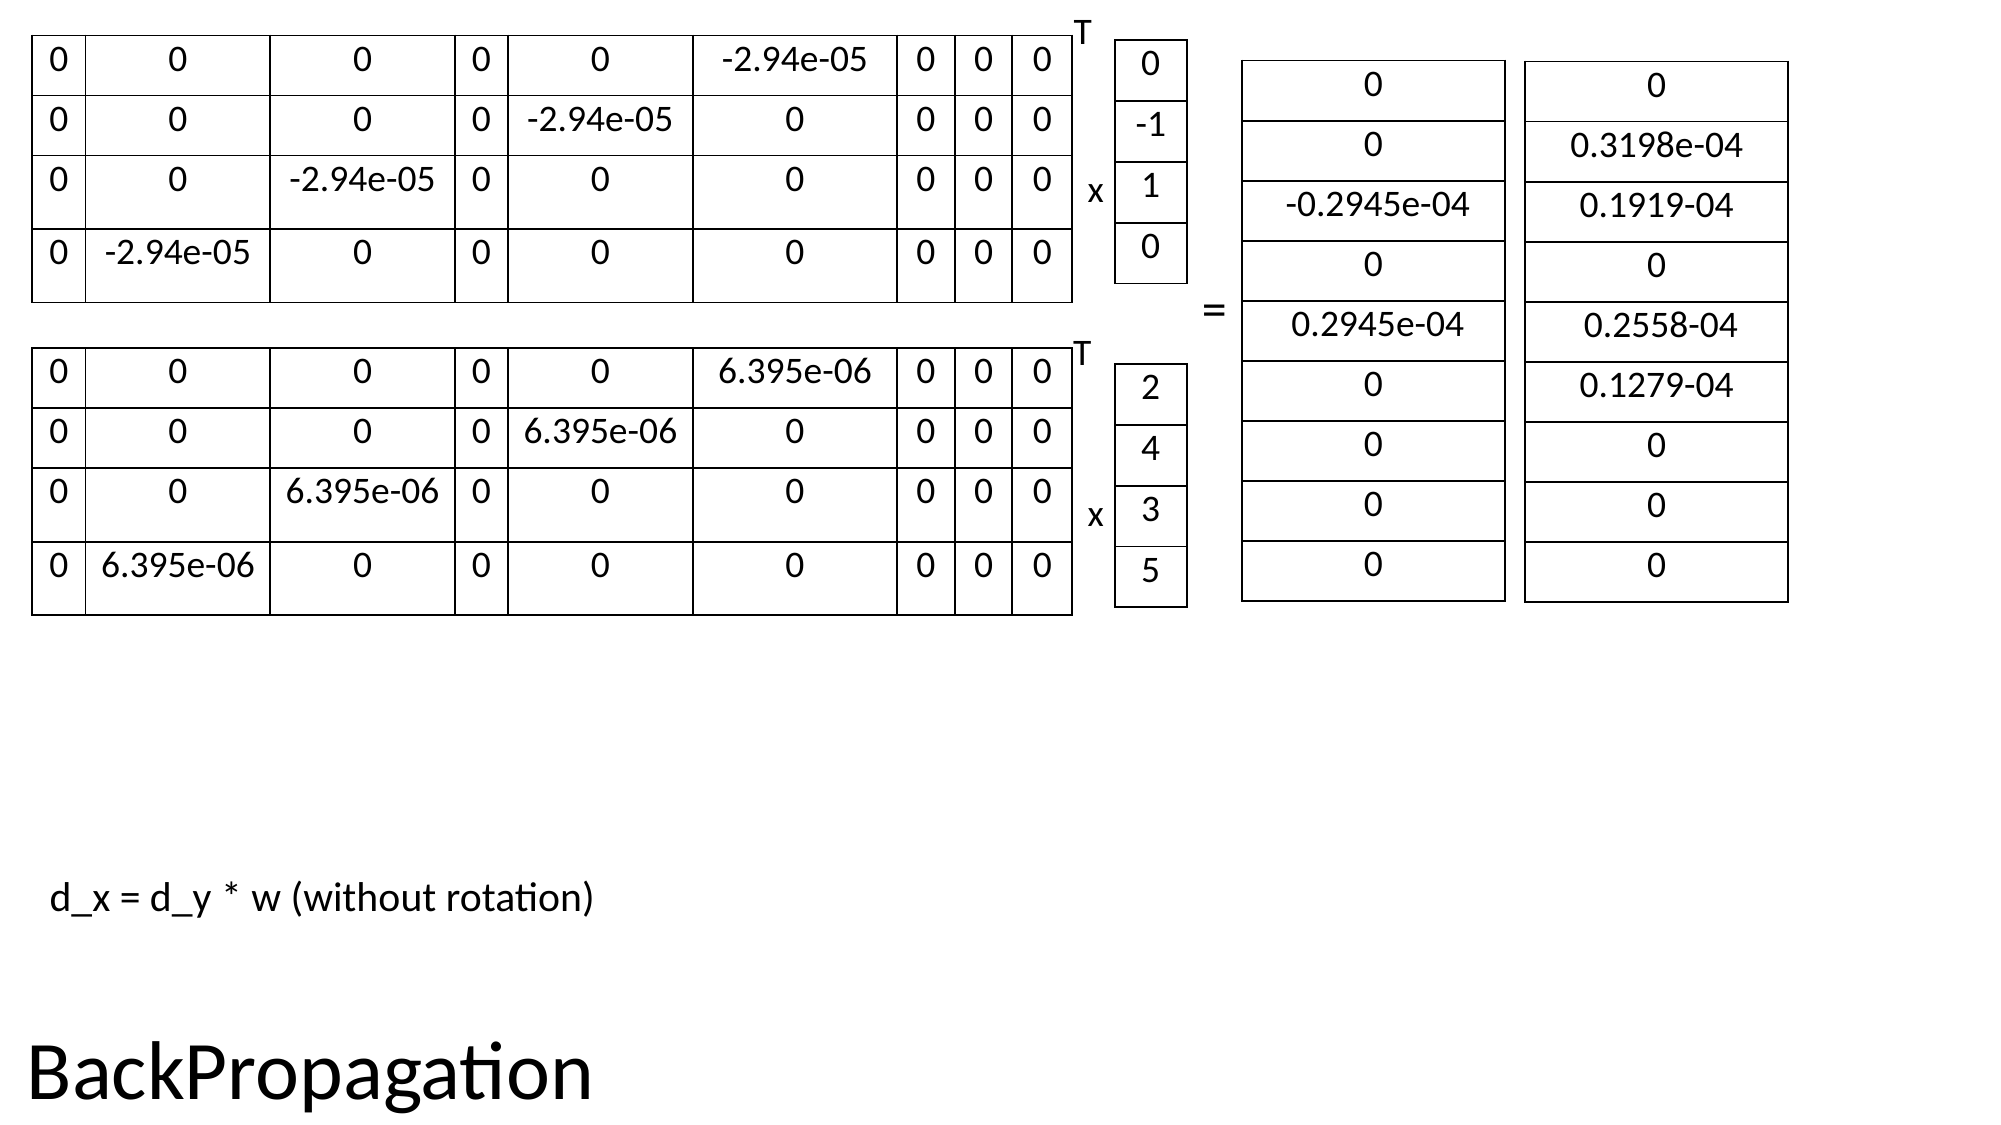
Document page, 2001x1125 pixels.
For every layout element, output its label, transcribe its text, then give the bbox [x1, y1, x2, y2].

table_header 0 [456, 36, 507, 95]
table_cell 0 [956, 156, 1011, 228]
table_cell 0 [956, 543, 1011, 614]
table_header -2.94e-05 [694, 36, 896, 95]
table_cell 0 [898, 409, 954, 467]
table_cell 0 [956, 409, 1011, 467]
table_cell 0 [694, 96, 896, 155]
text_box T [1058, 320, 1107, 381]
table_cell 0 [33, 96, 85, 155]
table_cell 0 [956, 469, 1011, 541]
table_cell 0 [1526, 543, 1787, 601]
table_header 0 [1526, 62, 1787, 121]
table_header 0 [1116, 41, 1186, 100]
table_cell 0 [1116, 224, 1186, 283]
table_cell 0 [271, 543, 454, 614]
table_cell 0 [271, 96, 454, 155]
table_cell -2.94e-05 [86, 230, 269, 302]
table_header 6.395e-06 [694, 349, 896, 407]
table_cell 0 [1243, 242, 1504, 300]
table_cell 0 [1243, 482, 1504, 540]
table_cell 0 [509, 543, 692, 614]
text_box BackPropagation [12, 1008, 610, 1124]
table_header 0 [271, 36, 454, 95]
table_cell 0.2558-04 [1526, 303, 1787, 361]
table_cell 0 [271, 409, 454, 467]
table_cell 0 [33, 409, 85, 467]
table_cell 0.1919-04 [1526, 183, 1787, 241]
table_cell 0 [86, 409, 269, 467]
table_header 0 [956, 36, 1011, 95]
table_header 0 [1243, 61, 1504, 120]
table_cell 0 [33, 230, 85, 302]
table_cell 0.1279-04 [1526, 363, 1787, 421]
text_box x [1072, 481, 1119, 541]
table_cell 5 [1116, 547, 1186, 606]
table_cell 0 [898, 156, 954, 228]
table_cell 0 [1013, 543, 1071, 614]
table_cell 0 [86, 156, 269, 228]
table_header 0 [898, 349, 954, 407]
table_cell 0 [1013, 96, 1071, 155]
table_cell 0 [509, 230, 692, 302]
table_cell 0 [898, 543, 954, 614]
table_header 0 [86, 349, 269, 407]
table_cell 0 [956, 230, 1011, 302]
table_cell 0 [1526, 423, 1787, 481]
table_cell 0 [509, 156, 692, 228]
table_cell 0 [694, 230, 896, 302]
table_cell 6.395e-06 [509, 409, 692, 467]
table_cell 0 [898, 469, 954, 541]
table_header 0 [1013, 36, 1071, 95]
table_header 2 [1116, 365, 1186, 424]
table_header 0 [898, 36, 954, 95]
table_cell 6.395e-06 [271, 469, 454, 541]
table_cell 0 [456, 230, 507, 302]
table_header 0 [33, 349, 85, 407]
table_header 0 [509, 349, 692, 407]
table_cell 0 [456, 96, 507, 155]
table_cell 4 [1116, 426, 1186, 485]
table_cell 0 [271, 230, 454, 302]
table_cell 0 [1243, 542, 1504, 600]
table_cell 0 [456, 156, 507, 228]
text_box = [1187, 269, 1241, 344]
table_cell 0.3198e-04 [1526, 122, 1787, 181]
table_cell -2.94e-05 [509, 96, 692, 155]
table_cell 0 [694, 156, 896, 228]
table_cell 0.2945e-04 [1243, 302, 1504, 360]
table_cell 0 [1526, 243, 1787, 301]
table_cell 0 [1526, 483, 1787, 541]
table_cell 3 [1116, 487, 1186, 546]
table_cell 0 [33, 156, 85, 228]
table_cell 0 [86, 469, 269, 541]
table_cell 1 [1116, 163, 1186, 222]
table_cell 0 [1013, 156, 1071, 228]
table_header 0 [86, 36, 269, 95]
table_cell 0 [86, 96, 269, 155]
text_box T [1058, 0, 1107, 60]
table_cell 0 [956, 96, 1011, 155]
table_cell 6.395e-06 [86, 543, 269, 614]
table_cell 0 [456, 543, 507, 614]
table_cell 0 [509, 469, 692, 541]
text_box x [1072, 157, 1119, 217]
table_cell 0 [1243, 122, 1504, 180]
table_cell 0 [456, 409, 507, 467]
table_cell 0 [694, 409, 896, 467]
table_cell -2.94e-05 [271, 156, 454, 228]
table_header 0 [456, 349, 507, 407]
table_cell -0.2945e-04 [1243, 182, 1504, 240]
table_cell 0 [1243, 362, 1504, 420]
table_cell 0 [33, 543, 85, 614]
table_header 0 [33, 36, 85, 95]
table_header 0 [1013, 349, 1071, 407]
table_cell 0 [898, 230, 954, 302]
table_cell 0 [33, 469, 85, 541]
table_header 0 [509, 36, 692, 95]
table_cell -1 [1116, 102, 1186, 161]
table_cell 0 [694, 469, 896, 541]
table_header 0 [956, 349, 1011, 407]
table_cell 0 [1013, 409, 1071, 467]
table_cell 0 [694, 543, 896, 614]
text_box d_x = d_y * w (without rotation) [34, 861, 611, 927]
table_cell 0 [1243, 422, 1504, 480]
table_cell 0 [898, 96, 954, 155]
table_cell 0 [1013, 230, 1071, 302]
table_header 0 [271, 349, 454, 407]
table_cell 0 [456, 469, 507, 541]
table_cell 0 [1013, 469, 1071, 541]
